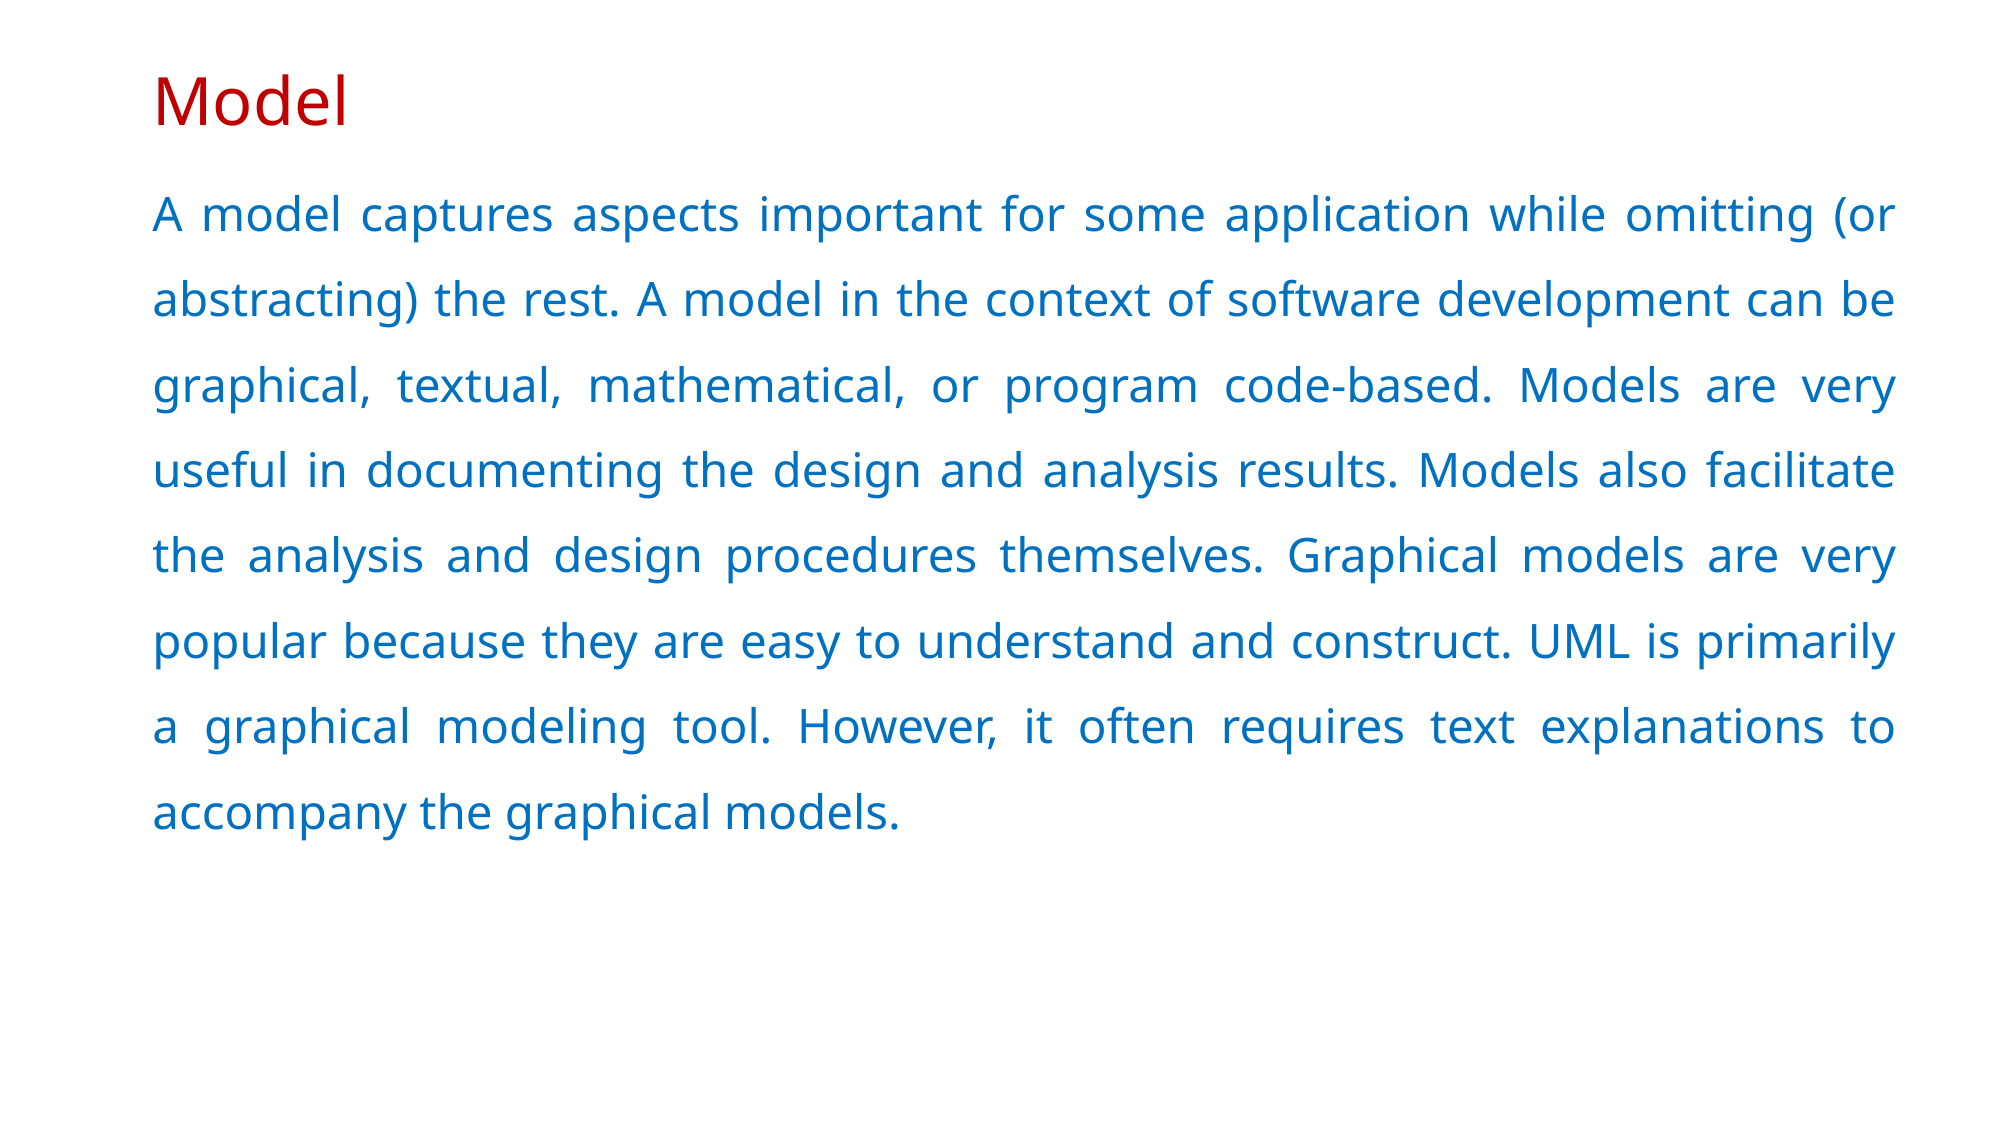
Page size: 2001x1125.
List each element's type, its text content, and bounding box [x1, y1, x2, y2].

title Model [137, 59, 1863, 147]
list A model captures aspects important for some application while omitting (or abstracting) the rest. A model in the context of software development can be graphical, textual, mathematical, or program code-based. Models are very useful in documenting the design and analysis results. Models also facilitate the analysis and design procedures themselves. Graphical models are very popular because they are easy to understand and construct. UML is primarily a graphical modeling tool. However, it often requires text explanations to accompany the graphical models. [137, 147, 1914, 853]
